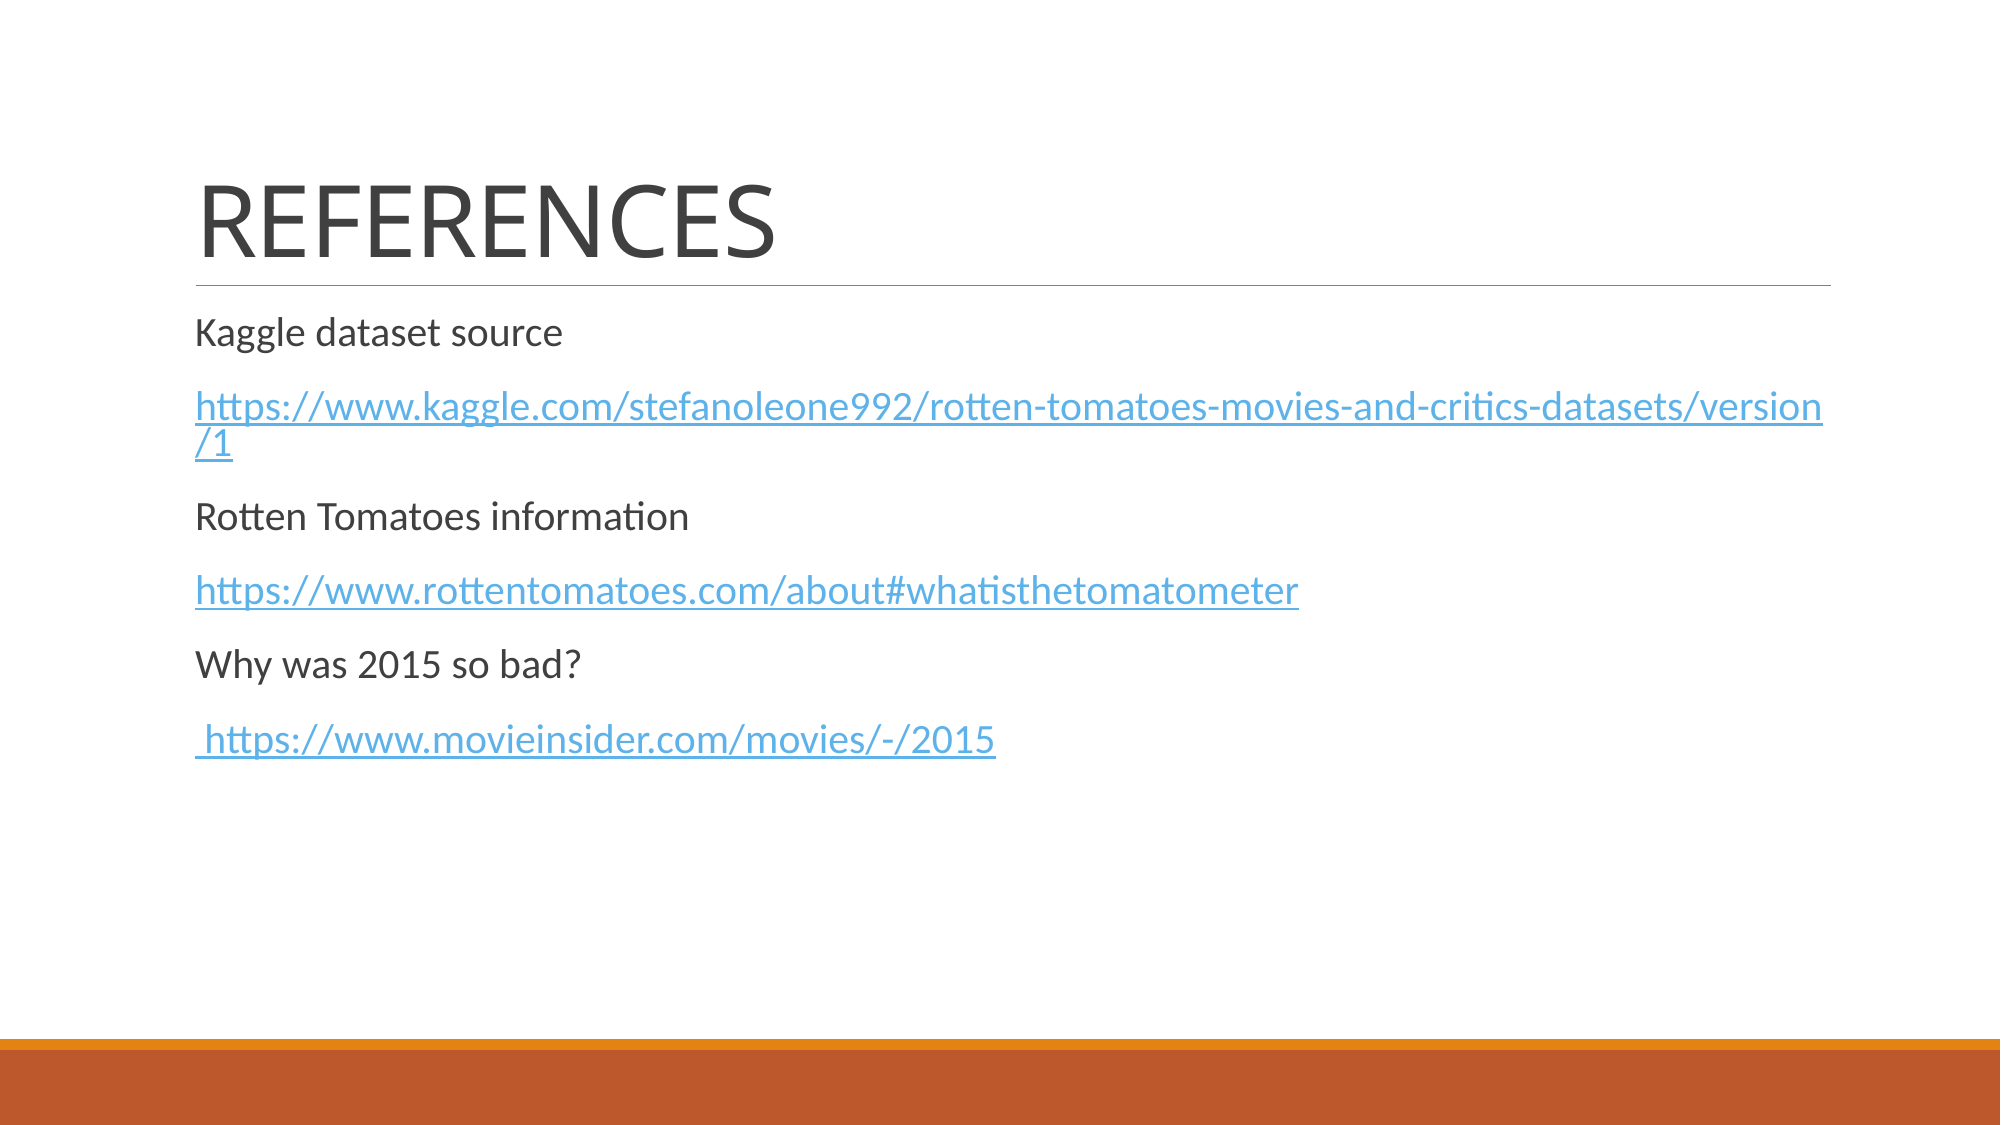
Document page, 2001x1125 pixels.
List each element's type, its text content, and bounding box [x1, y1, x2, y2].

list Kaggle dataset source https://www.kaggle.com/stefanoleone992/rotten-tomatoes-movies-and-critics-datasets/version/1 Rotten Tomatoes information https://www.rottentomatoes.com/about#whatisthetomatometer Why was 2015 so bad? https://www.movieinsider.com/movies/-/2015 [180, 302, 1830, 963]
title REFERENCES [180, 47, 1830, 285]
